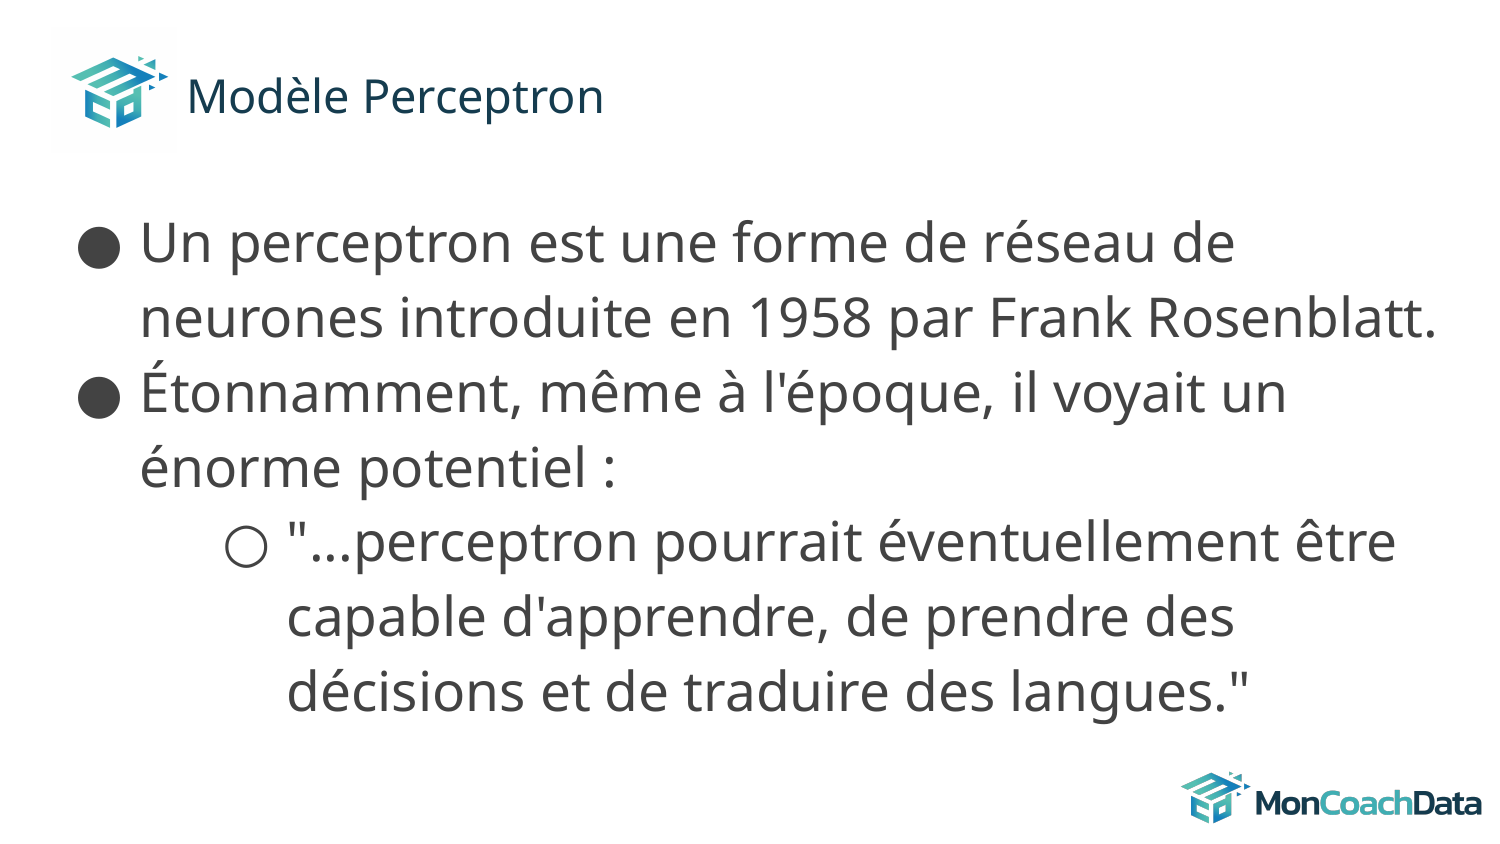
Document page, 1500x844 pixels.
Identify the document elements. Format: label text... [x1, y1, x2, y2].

title Modèle Perceptron [171, 48, 1449, 143]
list Un perceptron est une forme de réseau de neurones introduite en 1958 par Frank Rosenblatt. Étonnamment, même à l'époque, il voyait un énorme potentiel : "...perceptron pourrait éventuellement être capable d'apprendre, de prendre des décisions et de traduire des langues." [51, 189, 1476, 750]
picture [1162, 750, 1500, 844]
picture [51, 27, 177, 153]
